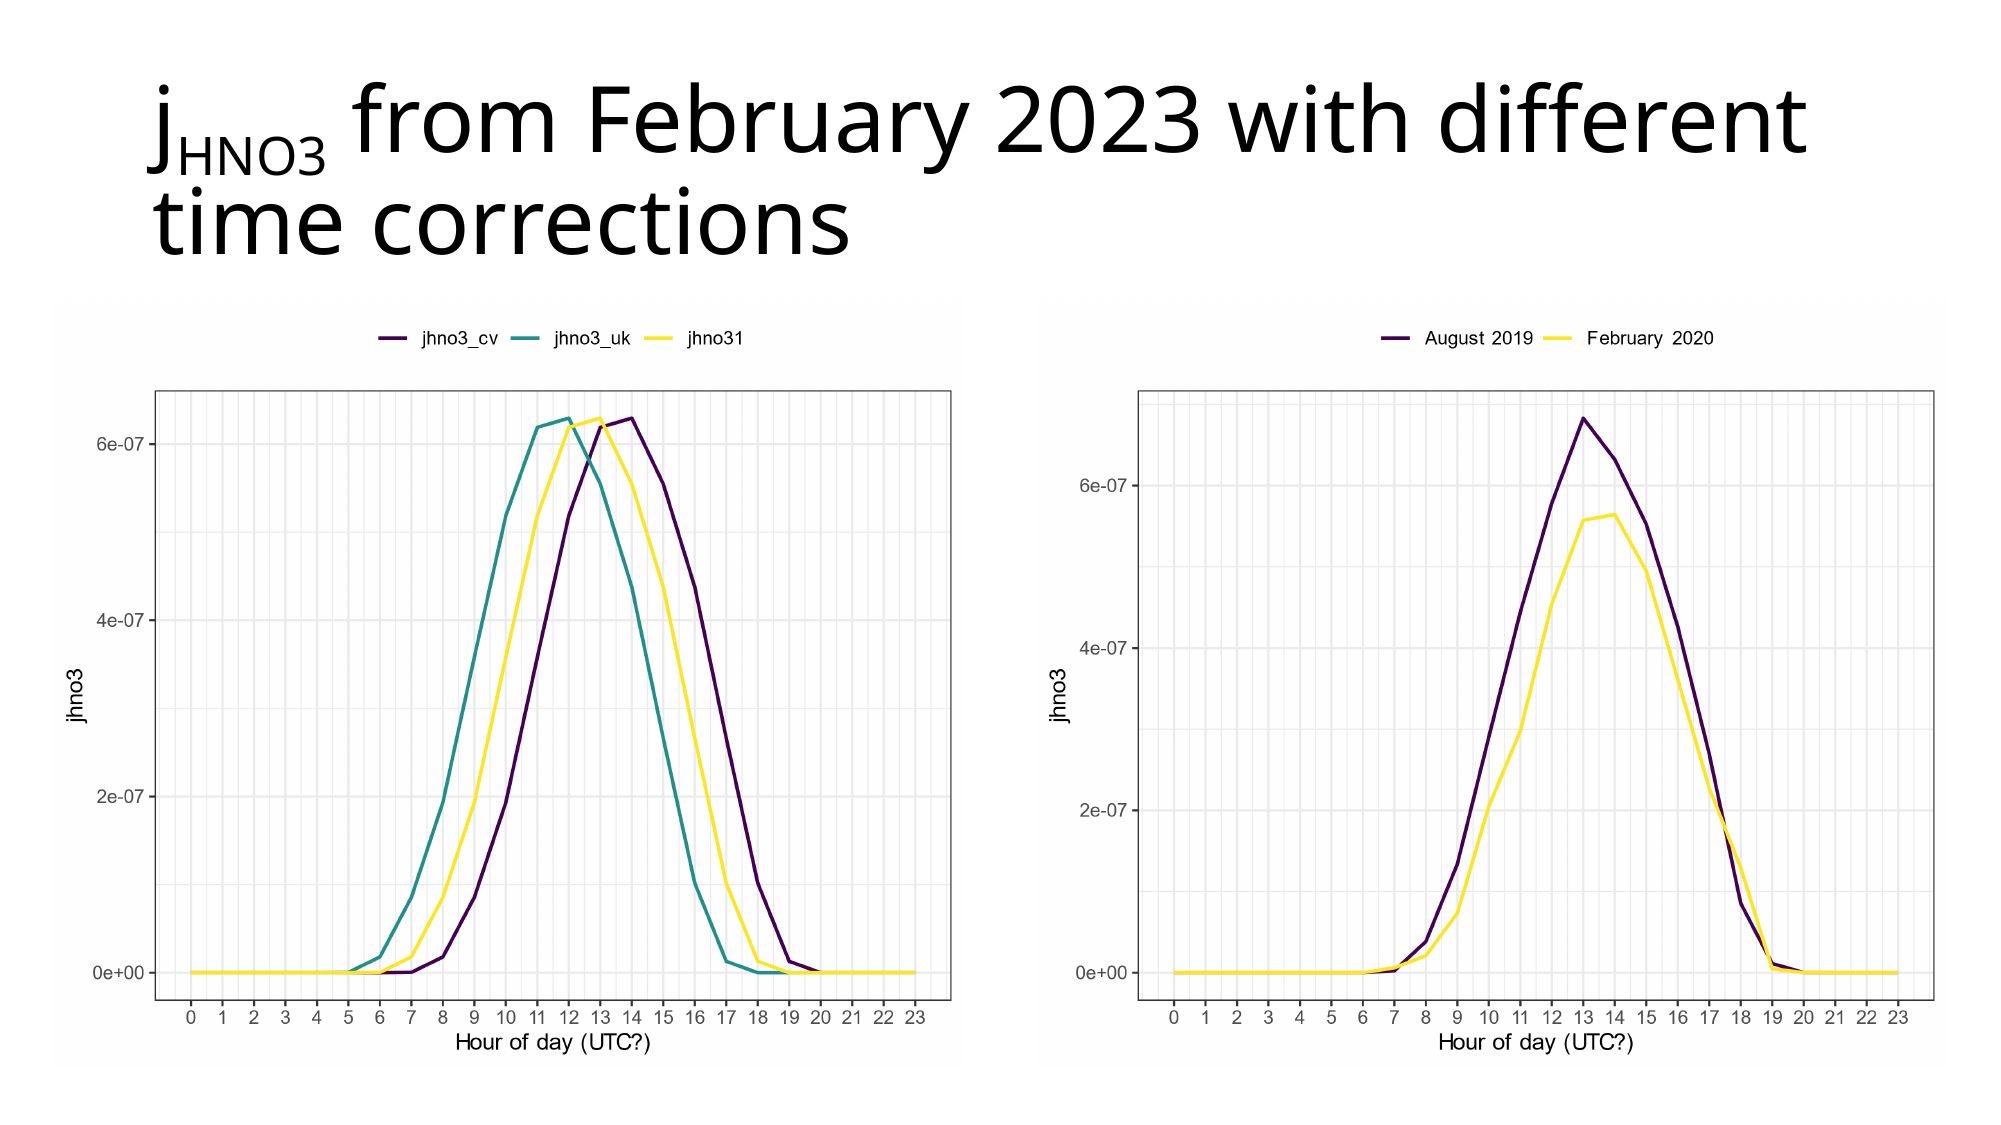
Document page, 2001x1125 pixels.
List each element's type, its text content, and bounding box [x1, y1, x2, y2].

picture [54, 297, 963, 1066]
title jHNO3 from February 2023 with different time corrections [137, 59, 1863, 278]
picture [1037, 297, 1946, 1066]
